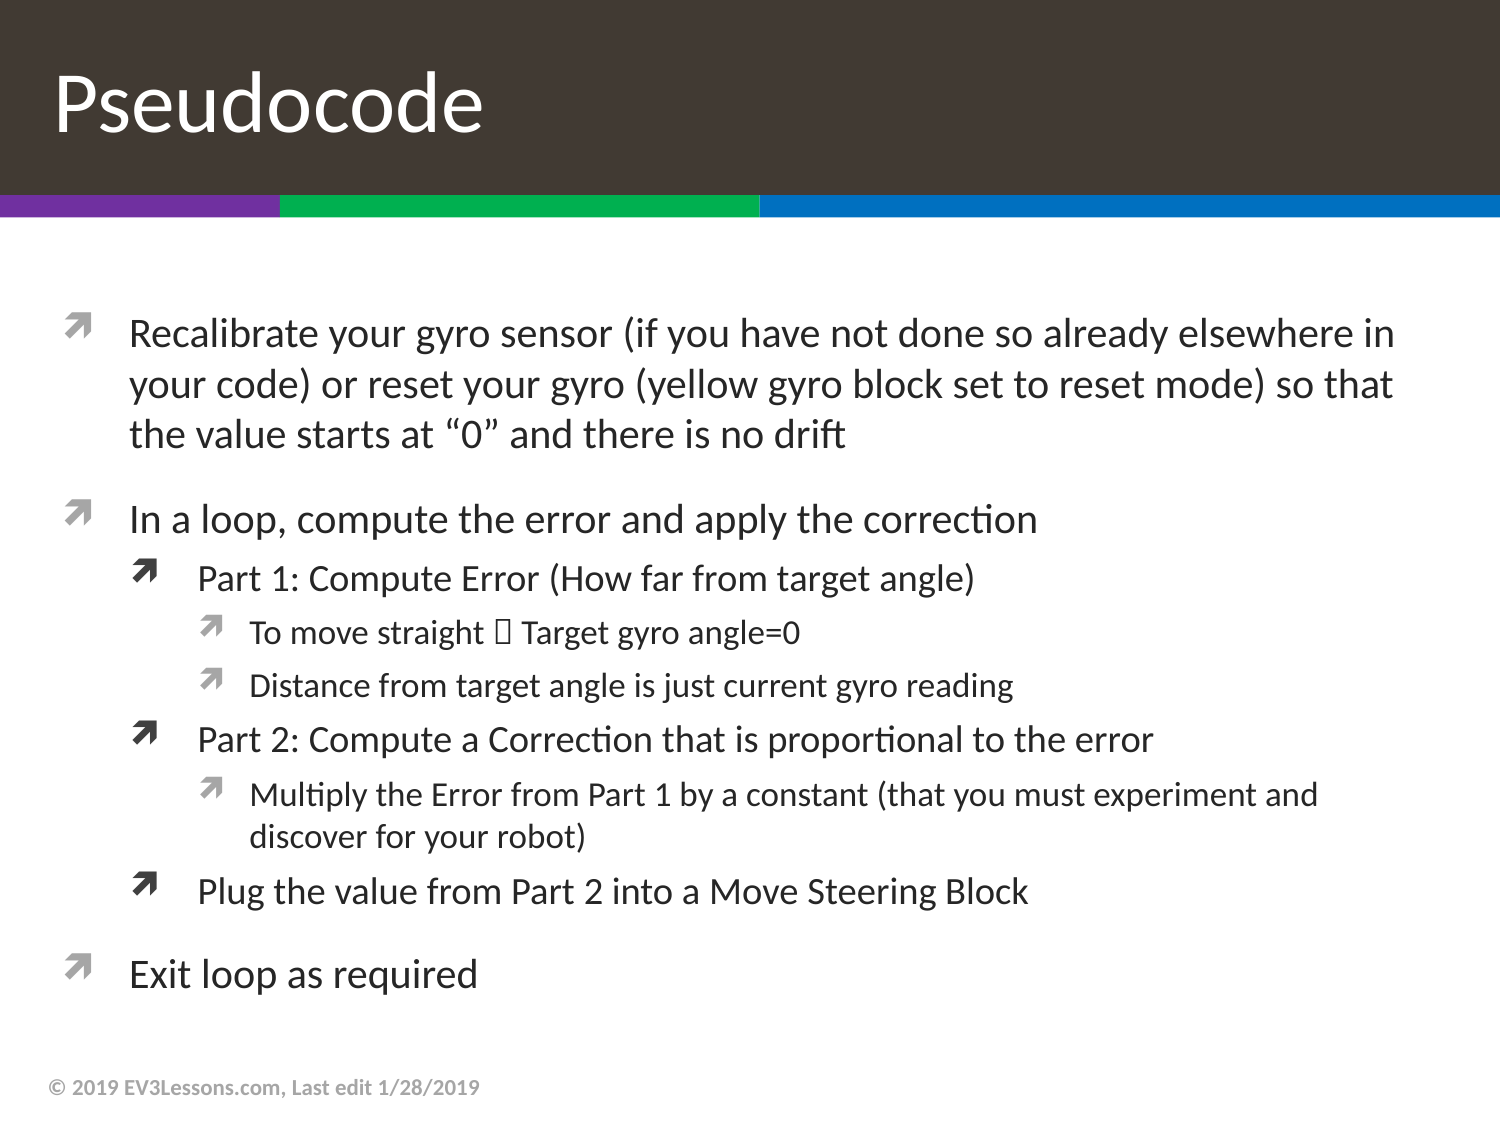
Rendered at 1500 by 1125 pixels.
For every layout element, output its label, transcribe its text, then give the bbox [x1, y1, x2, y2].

list Recalibrate your gyro sensor (if you have not done so already elsewhere in your code) or reset your gyro (yellow gyro block set to reset mode) so that the value starts at “0” and there is no drift In a loop, compute the error and apply the correction Part 1: Compute Error (How far from target angle) To move straight  Target gyro angle=0 Distance from target angle is just current gyro reading Part 2: Compute a Correction that is proportional to the error Multiply the Error from Part 1 by a constant (that you must experiment and discover for your robot) Plug the value from Part 2 into a Move Steering Block Exit loop as required [46, 298, 1454, 1005]
footer © 2019 EV3Lessons.com, Last edit 1/28/2019 [32, 1055, 1038, 1116]
title Pseudocode [0, 0, 1500, 195]
